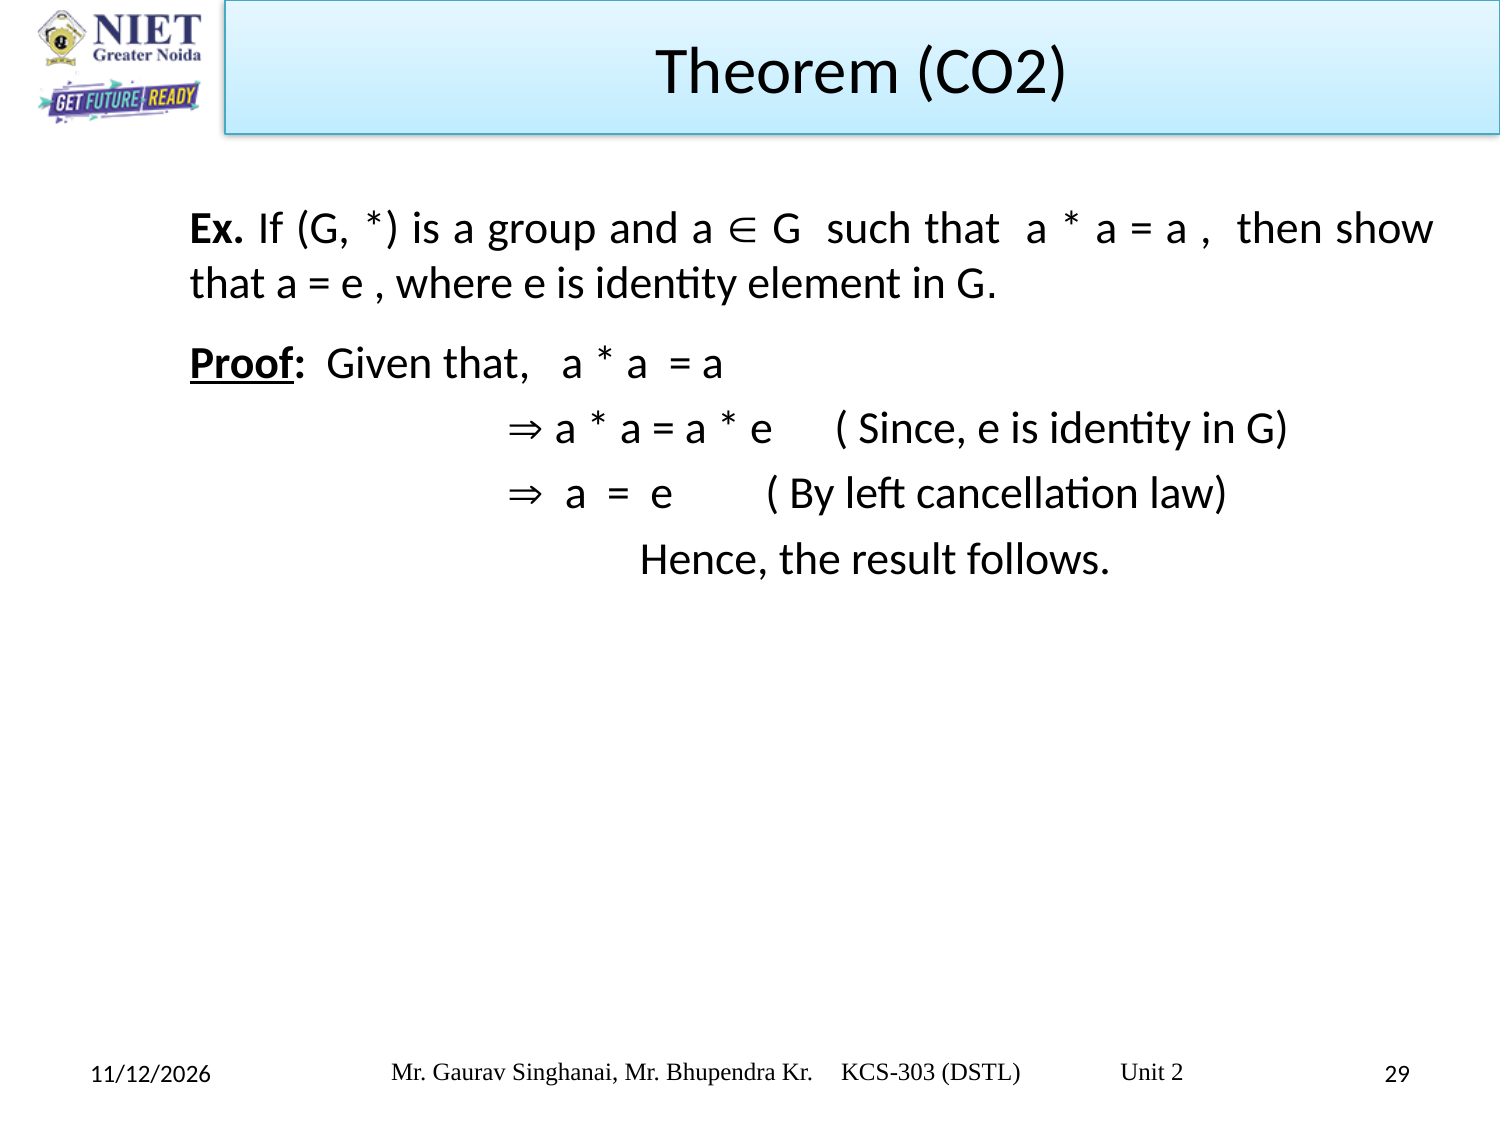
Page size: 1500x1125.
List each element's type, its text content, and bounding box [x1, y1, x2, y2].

footer Mr. Gaurav Singhanai, Mr. Bhupendra Kr. KCS-303 (DSTL) Unit 2 [375, 1040, 1200, 1100]
list Proof: Given that, a * a = a  a * a = a * e ( Since, e is identity in G)  a = e ( By left cancellation law) Hence, the result follows. [174, 324, 1450, 1000]
slide_number 29 [1074, 1042, 1425, 1103]
text_box Theorem (CO2) [238, 0, 1500, 135]
text_box Ex. If (G, *) is a group and a  G such that a * a = a , then show that a = e , where e is identity element in G. [174, 190, 1450, 316]
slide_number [75, 1042, 425, 1103]
picture [0, 0, 238, 135]
